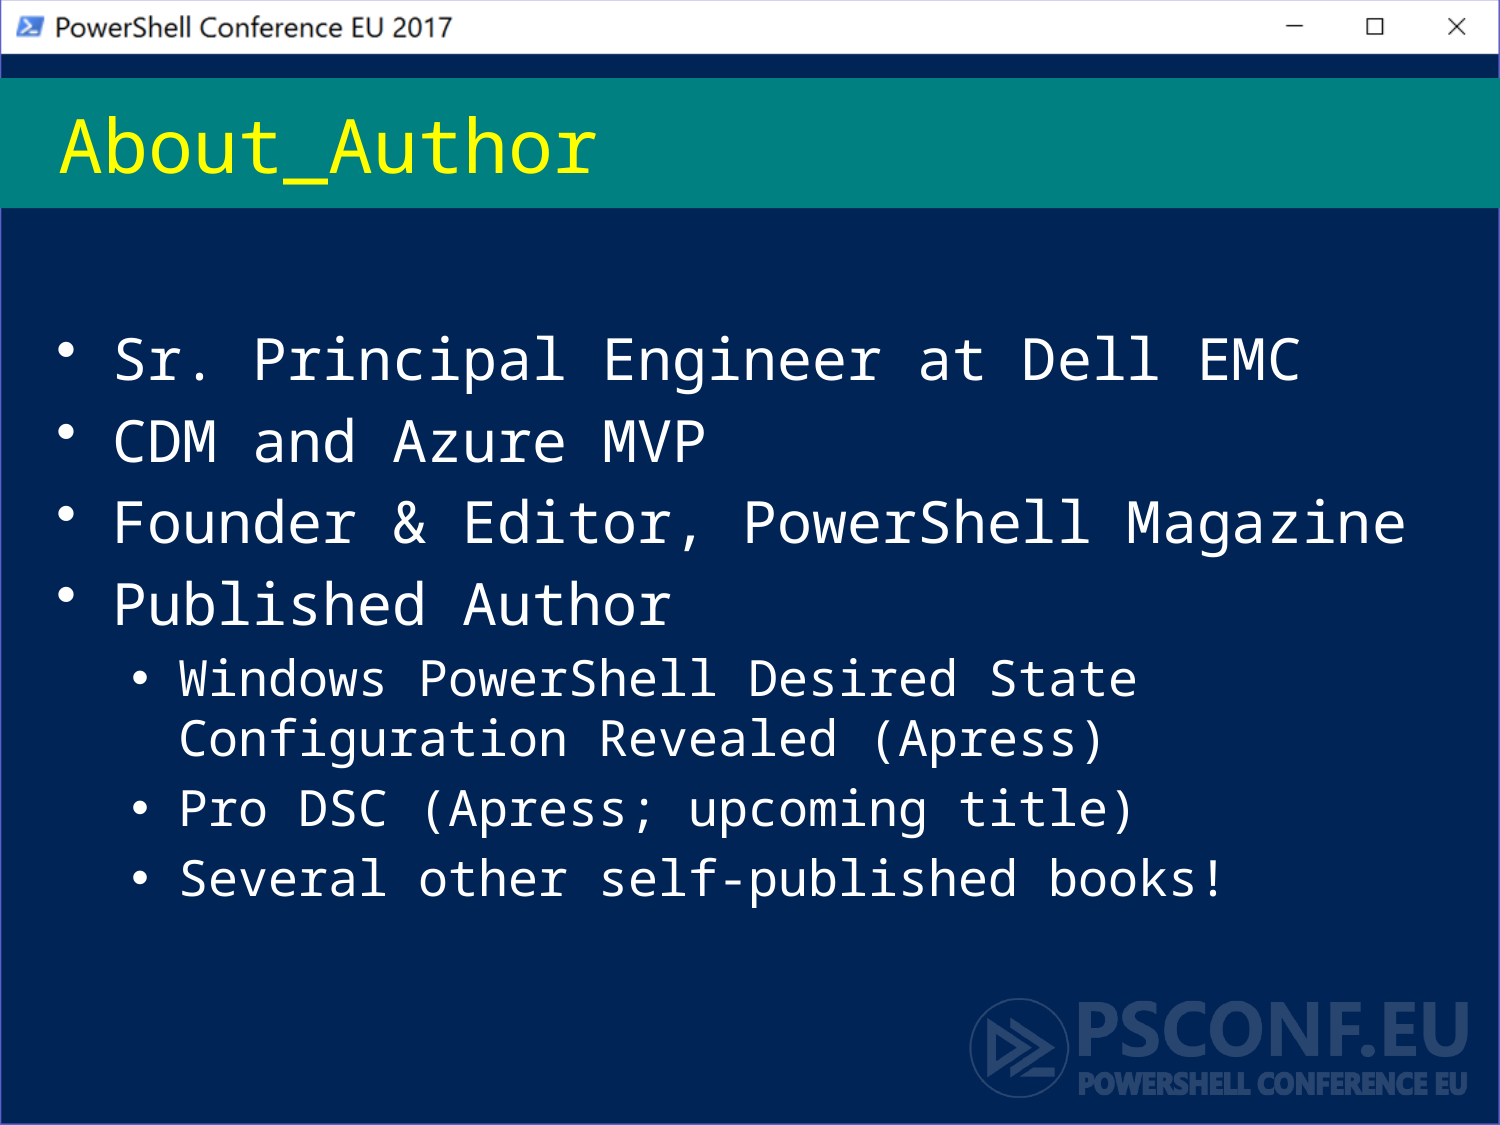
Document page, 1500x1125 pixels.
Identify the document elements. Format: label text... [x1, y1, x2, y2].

picture [0, 0, 1500, 78]
list Sr. Principal Engineer at Dell EMC CDM and Azure MVP Founder & Editor, PowerShell Magazine Published Author Windows PowerShell Desired State Configuration Revealed (Apress) Pro DSC (Apress; upcoming title) Several other self-published books! [41, 314, 1459, 1035]
picture [0, 209, 1500, 1125]
title About_Author [0, 78, 1500, 209]
